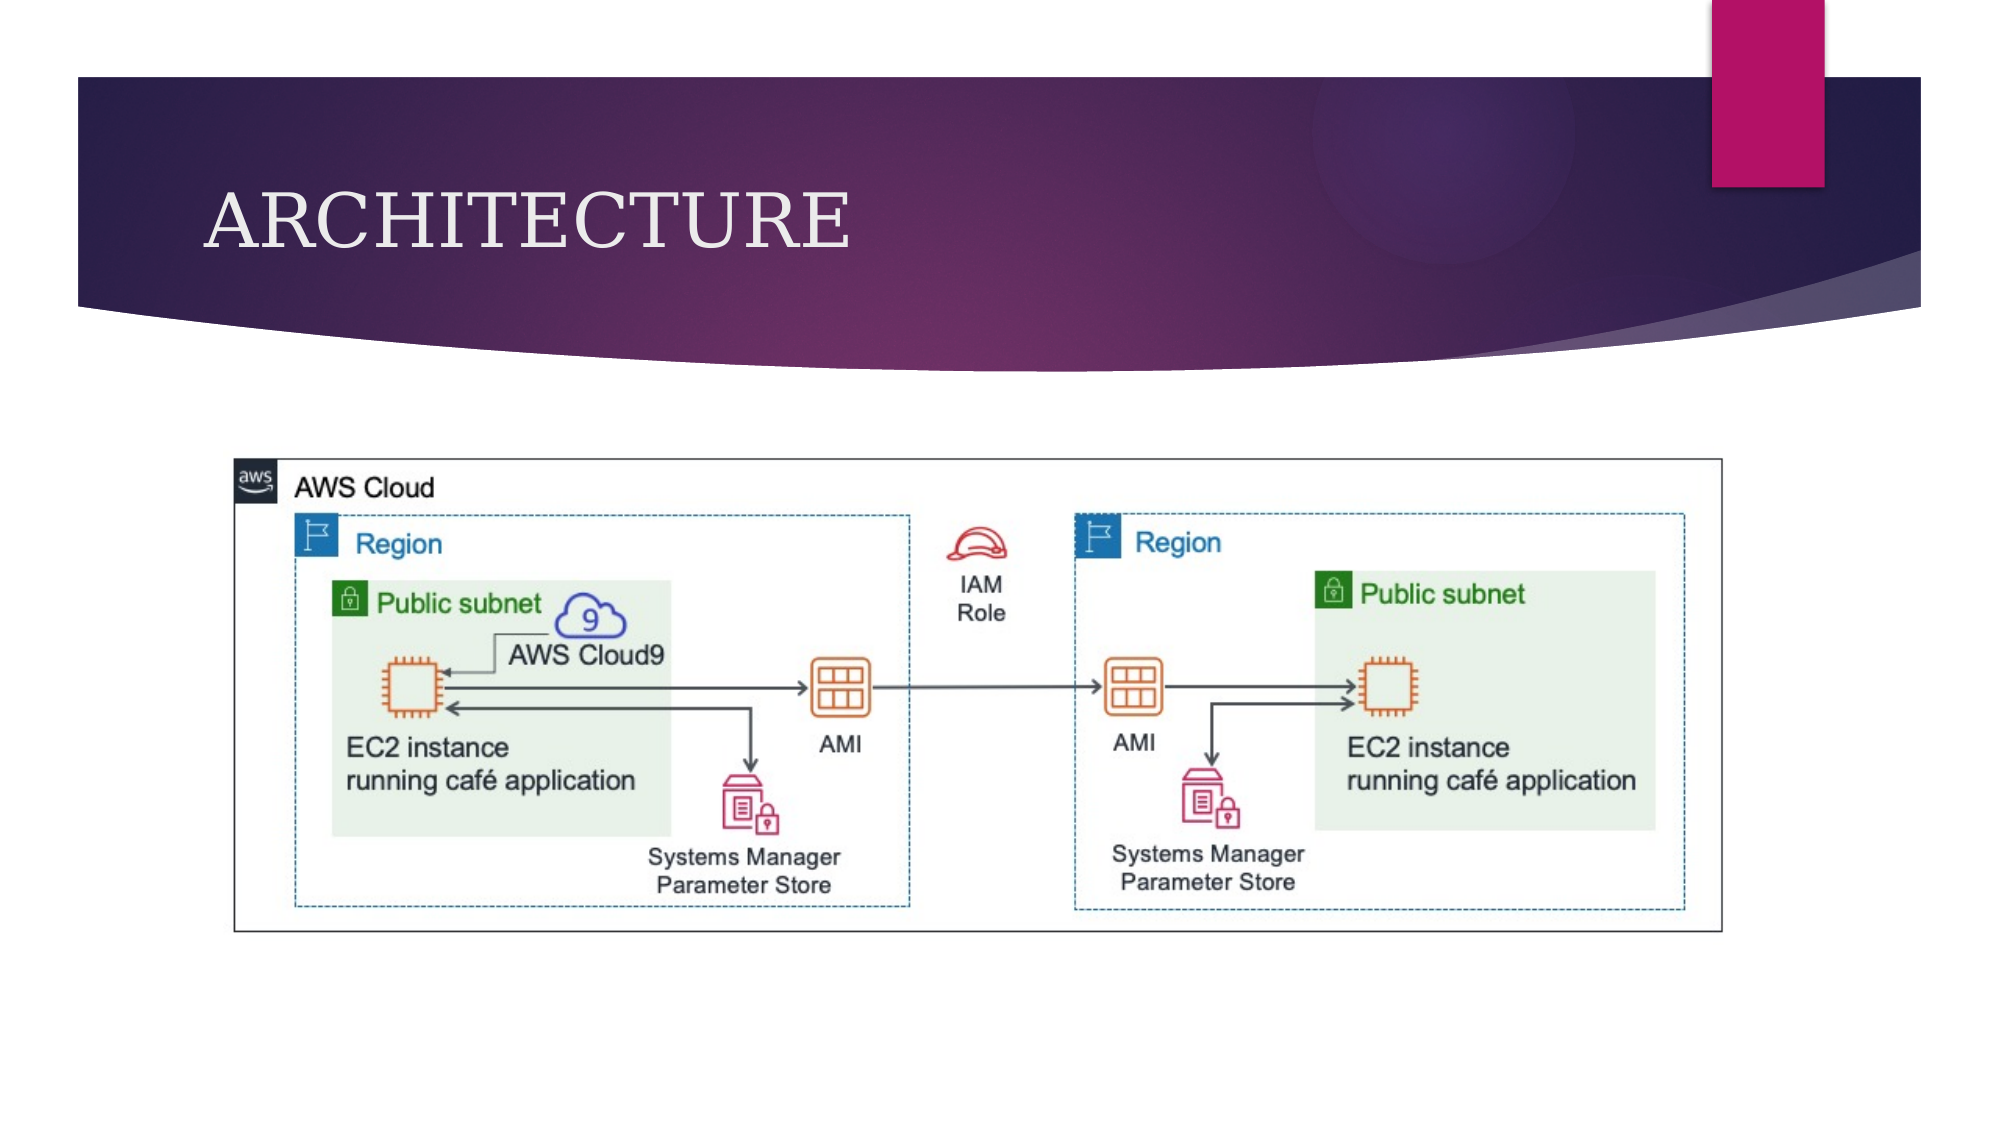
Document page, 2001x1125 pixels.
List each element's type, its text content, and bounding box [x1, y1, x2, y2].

picture [222, 446, 1735, 946]
title ARCHITECTURE [189, 159, 1627, 276]
